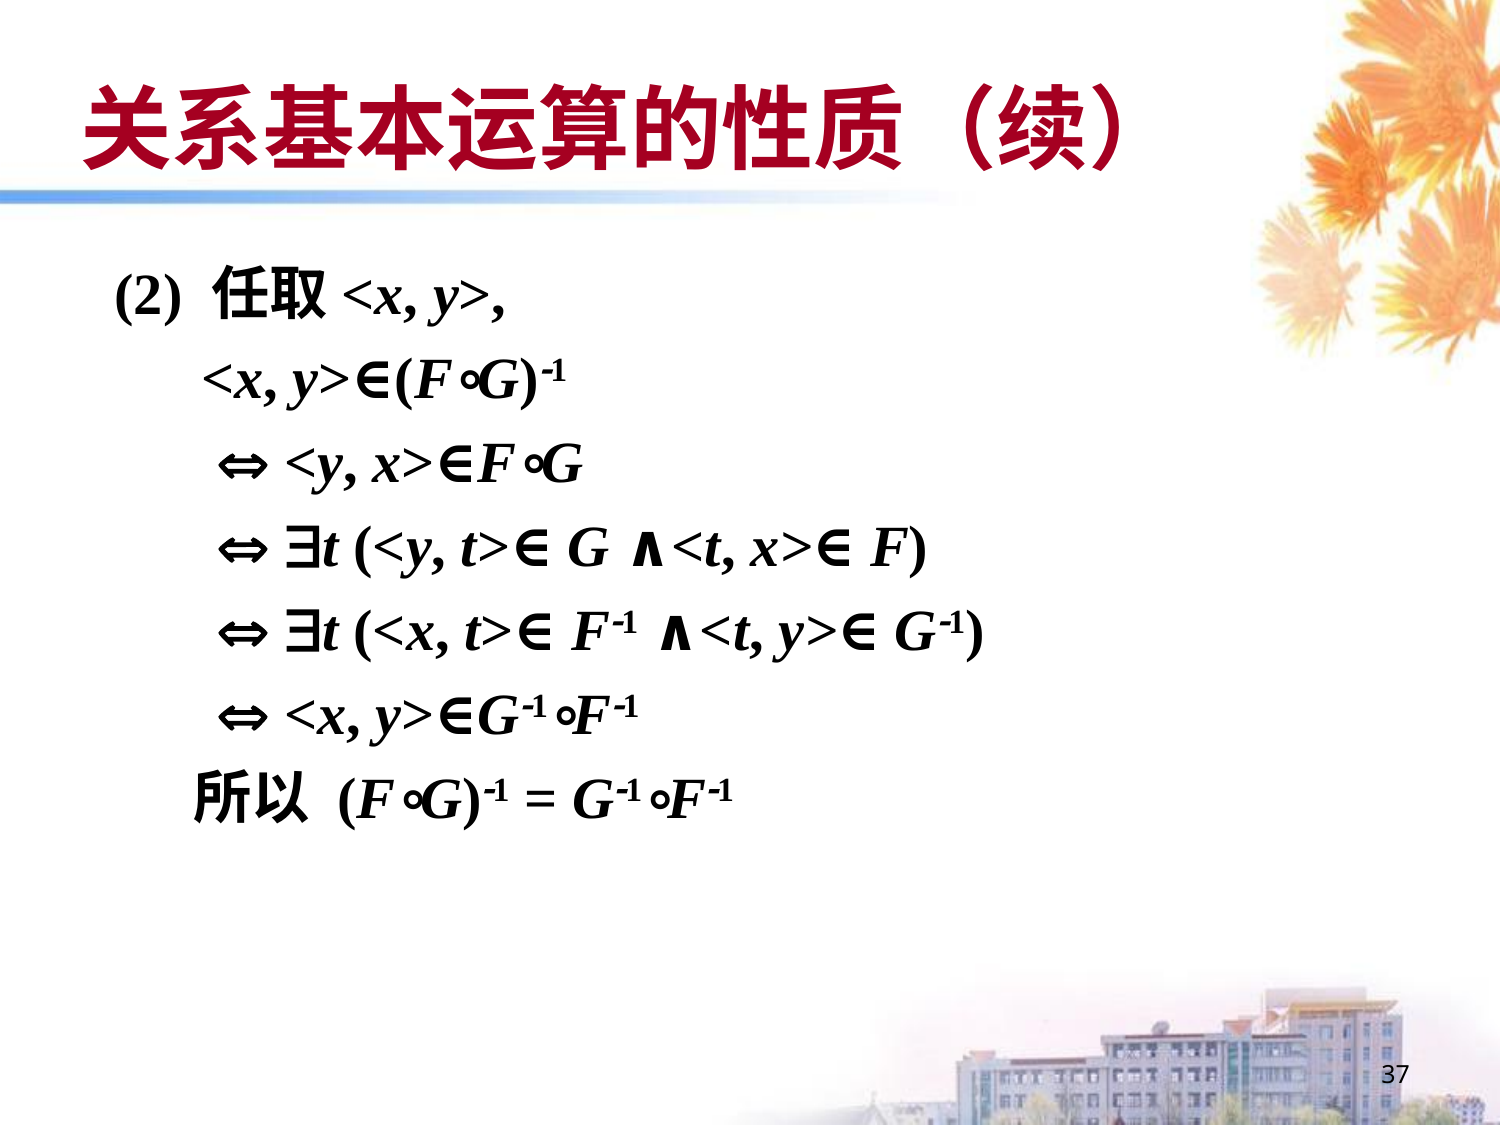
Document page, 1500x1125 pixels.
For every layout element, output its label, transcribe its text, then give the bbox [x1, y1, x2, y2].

picture [0, 0, 1500, 1125]
slide_number 37 [1074, 1024, 1426, 1101]
text_box (2) 任取<x, y>, <x, y>∈(F∘G)1  <y, x>∈F∘G  t (<y, t>∈ G ∧<t, x>∈ F)  t (<x, t>∈ F1 ∧<t, y>∈ G1)  <x, y>∈G1∘F1 所以 (F∘G)1 = G1∘F1 [85, 234, 1302, 838]
title 关系基本运算的性质（续） [64, 30, 1388, 220]
